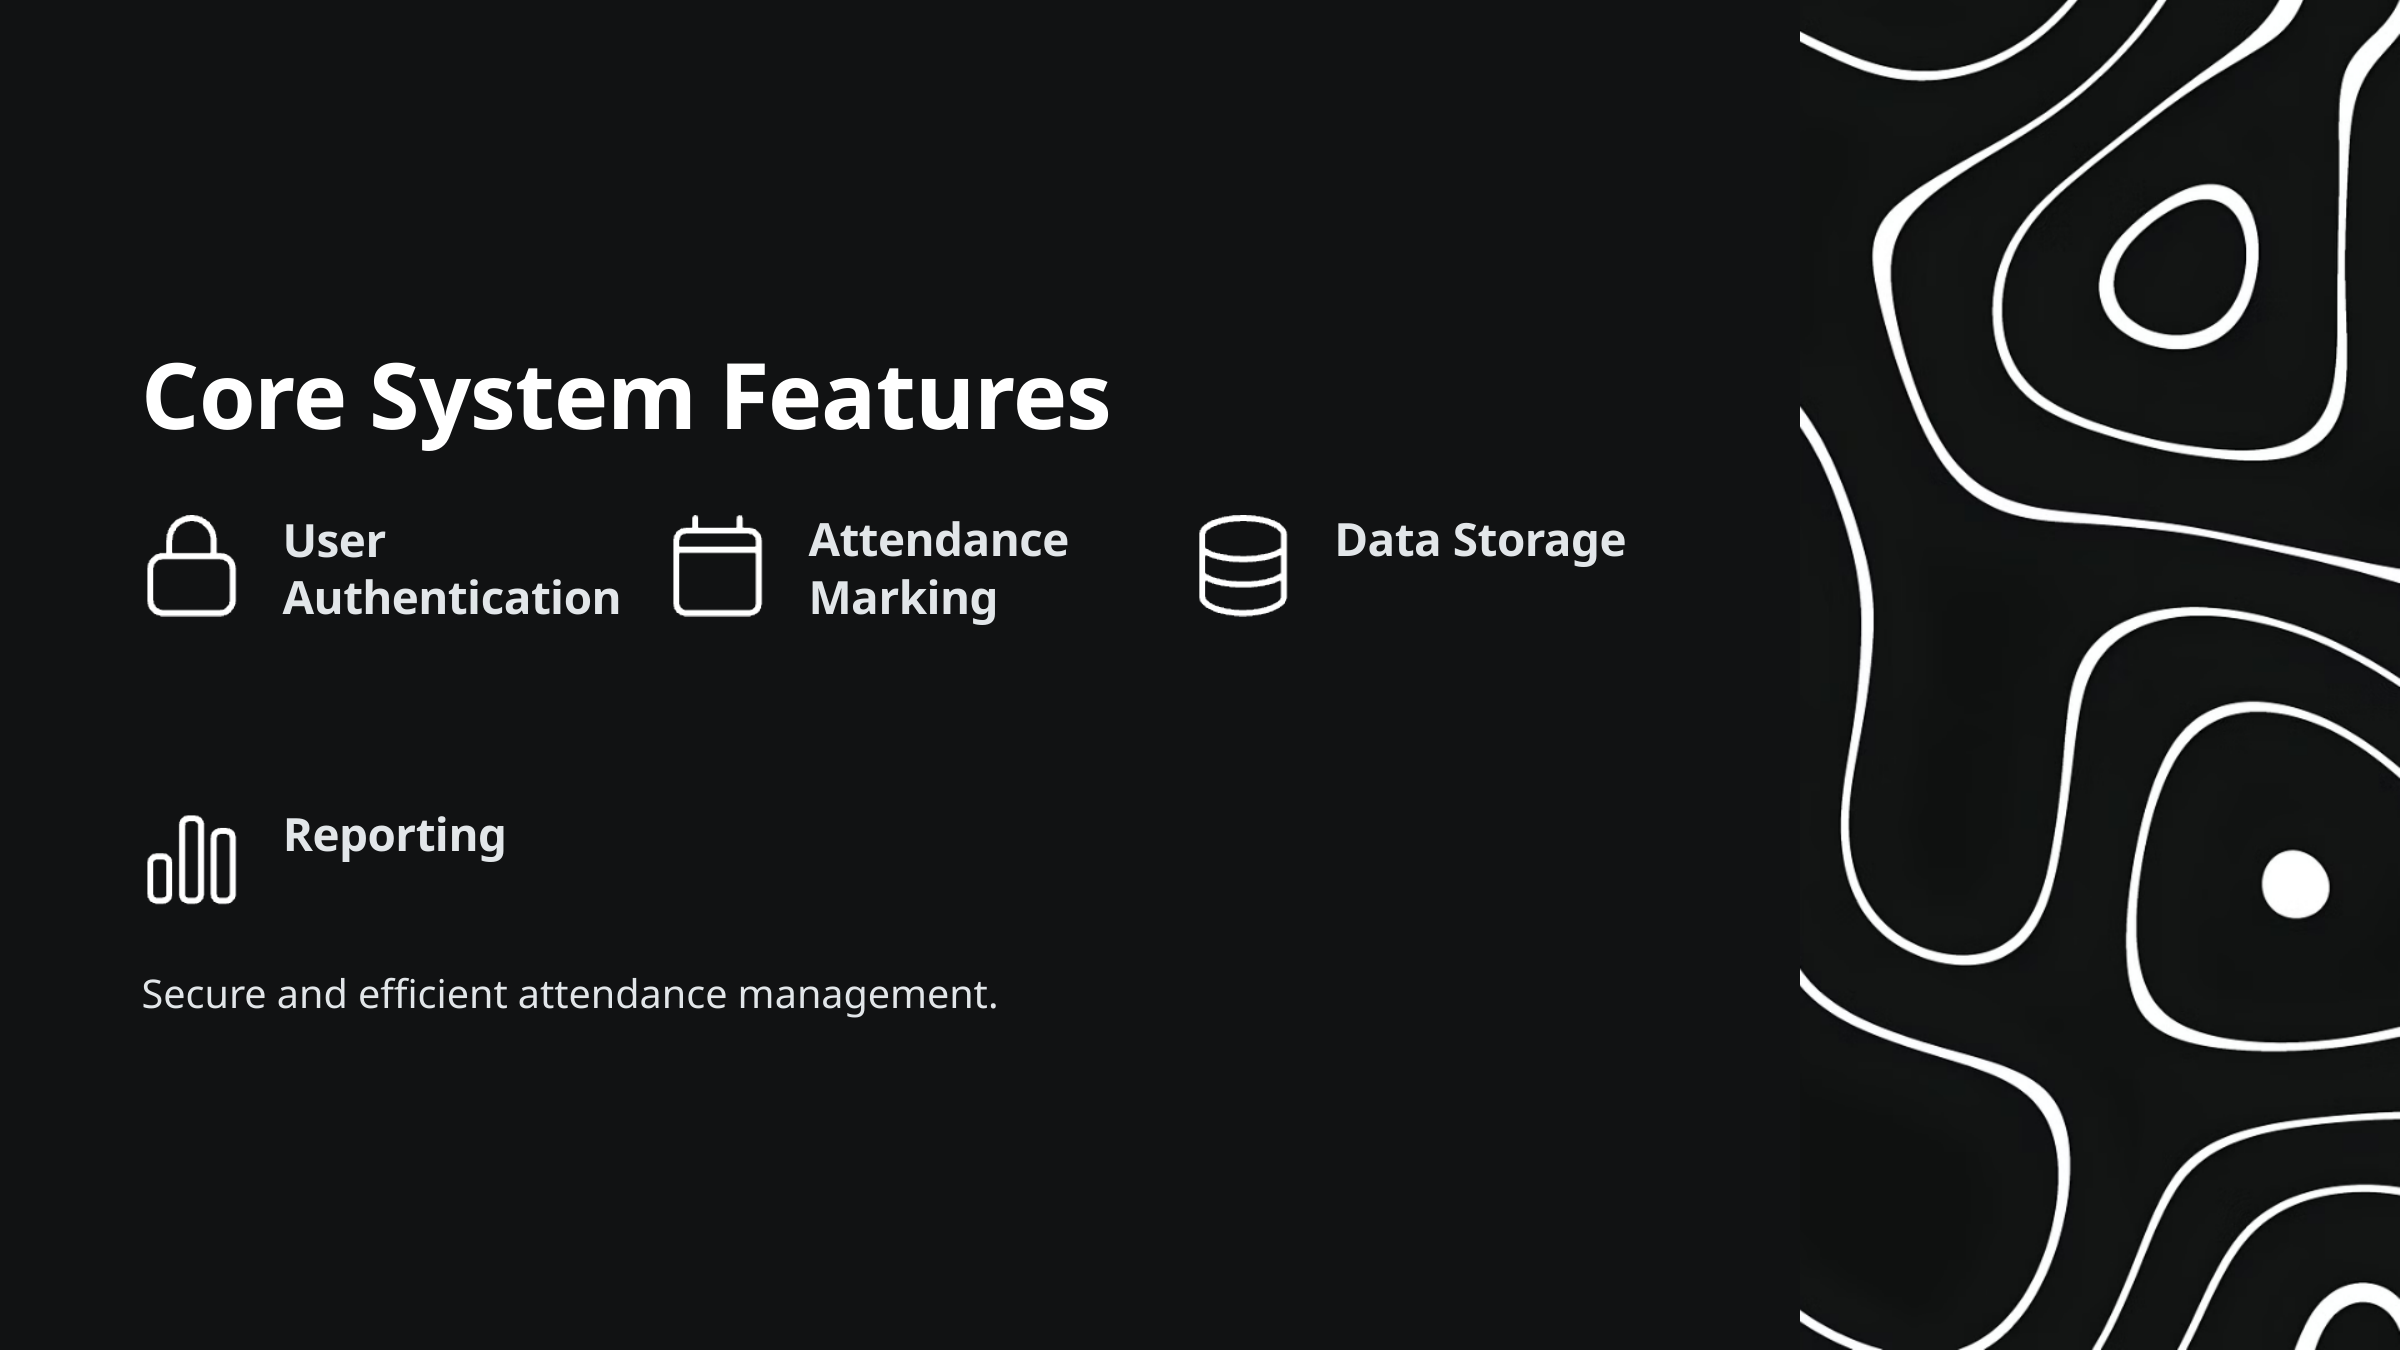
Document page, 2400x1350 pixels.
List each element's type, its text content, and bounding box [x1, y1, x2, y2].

picture [1193, 515, 1294, 617]
picture [141, 809, 243, 911]
text_box Core System Features [141, 333, 1173, 449]
picture [1799, 0, 2400, 1350]
picture [141, 515, 243, 617]
text_box Attendance Marking [808, 508, 1133, 624]
text_box Data Storage [1334, 508, 1659, 567]
text_box Reporting [282, 802, 607, 861]
text_box Secure and efficient attendance management. [141, 956, 1659, 1017]
picture [667, 515, 769, 617]
text_box User Authentication [282, 508, 661, 682]
